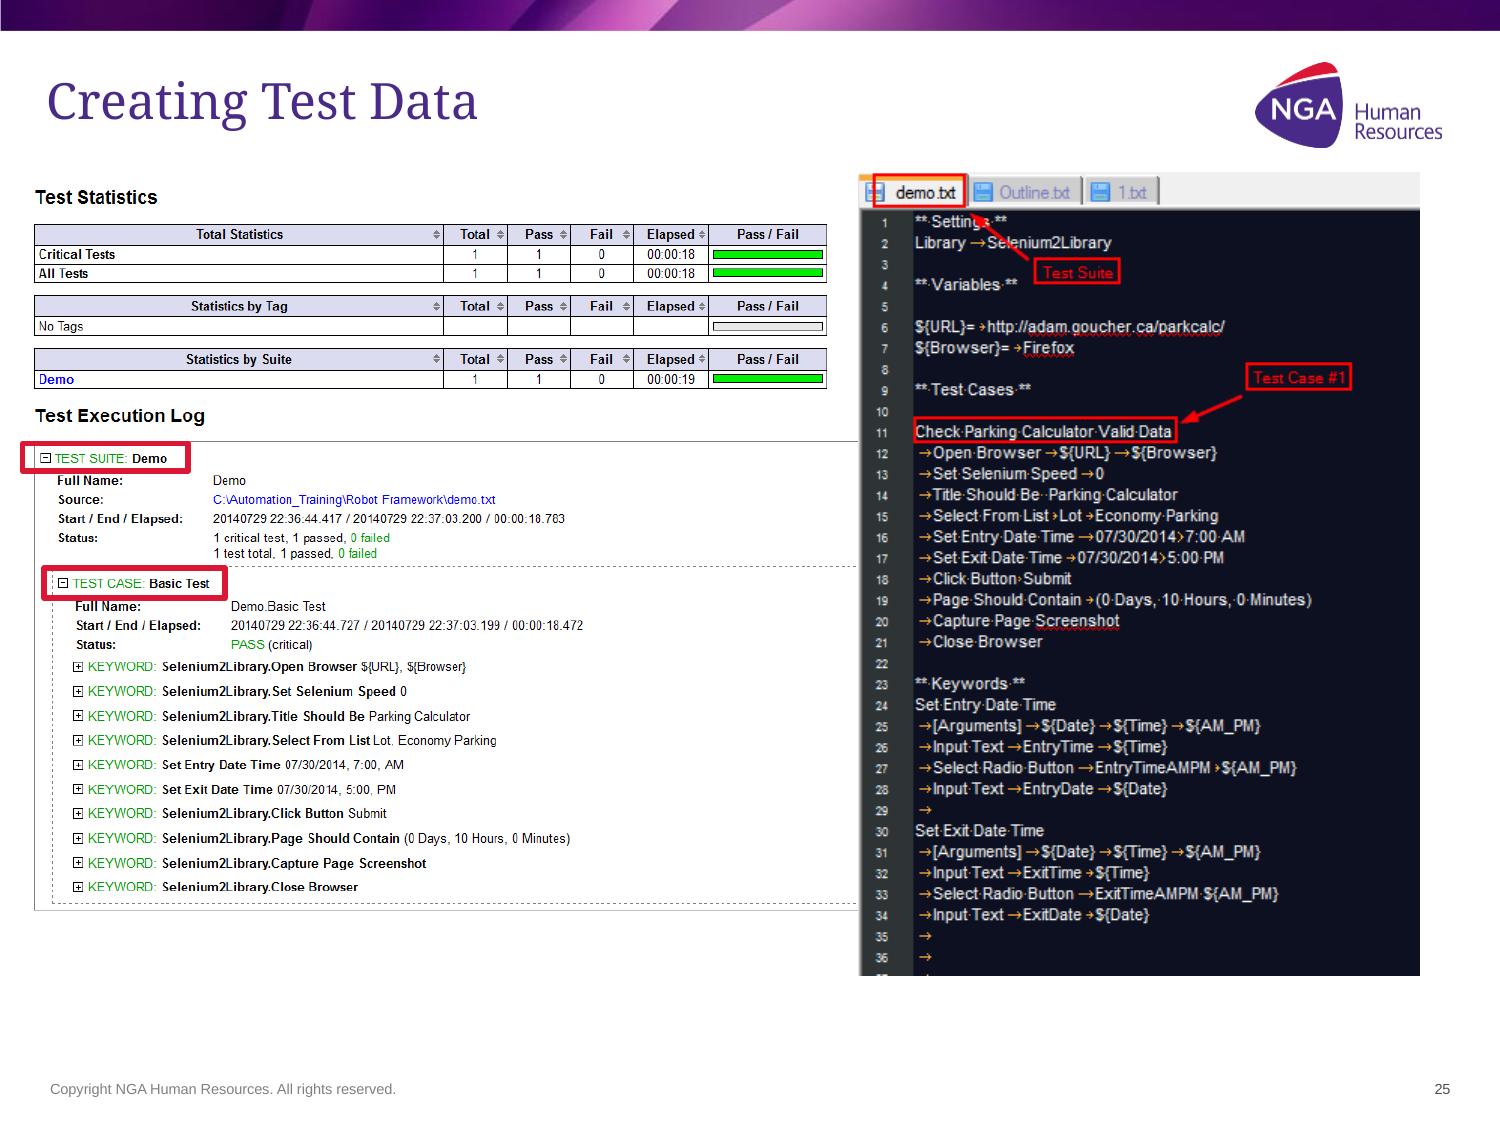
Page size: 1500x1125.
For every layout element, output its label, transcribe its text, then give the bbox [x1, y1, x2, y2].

picture [2, 0, 1500, 30]
picture [20, 172, 1420, 977]
slide_number 25 [1387, 1080, 1451, 1098]
title Creating Test Data [46, 76, 1216, 131]
picture [1255, 62, 1442, 148]
